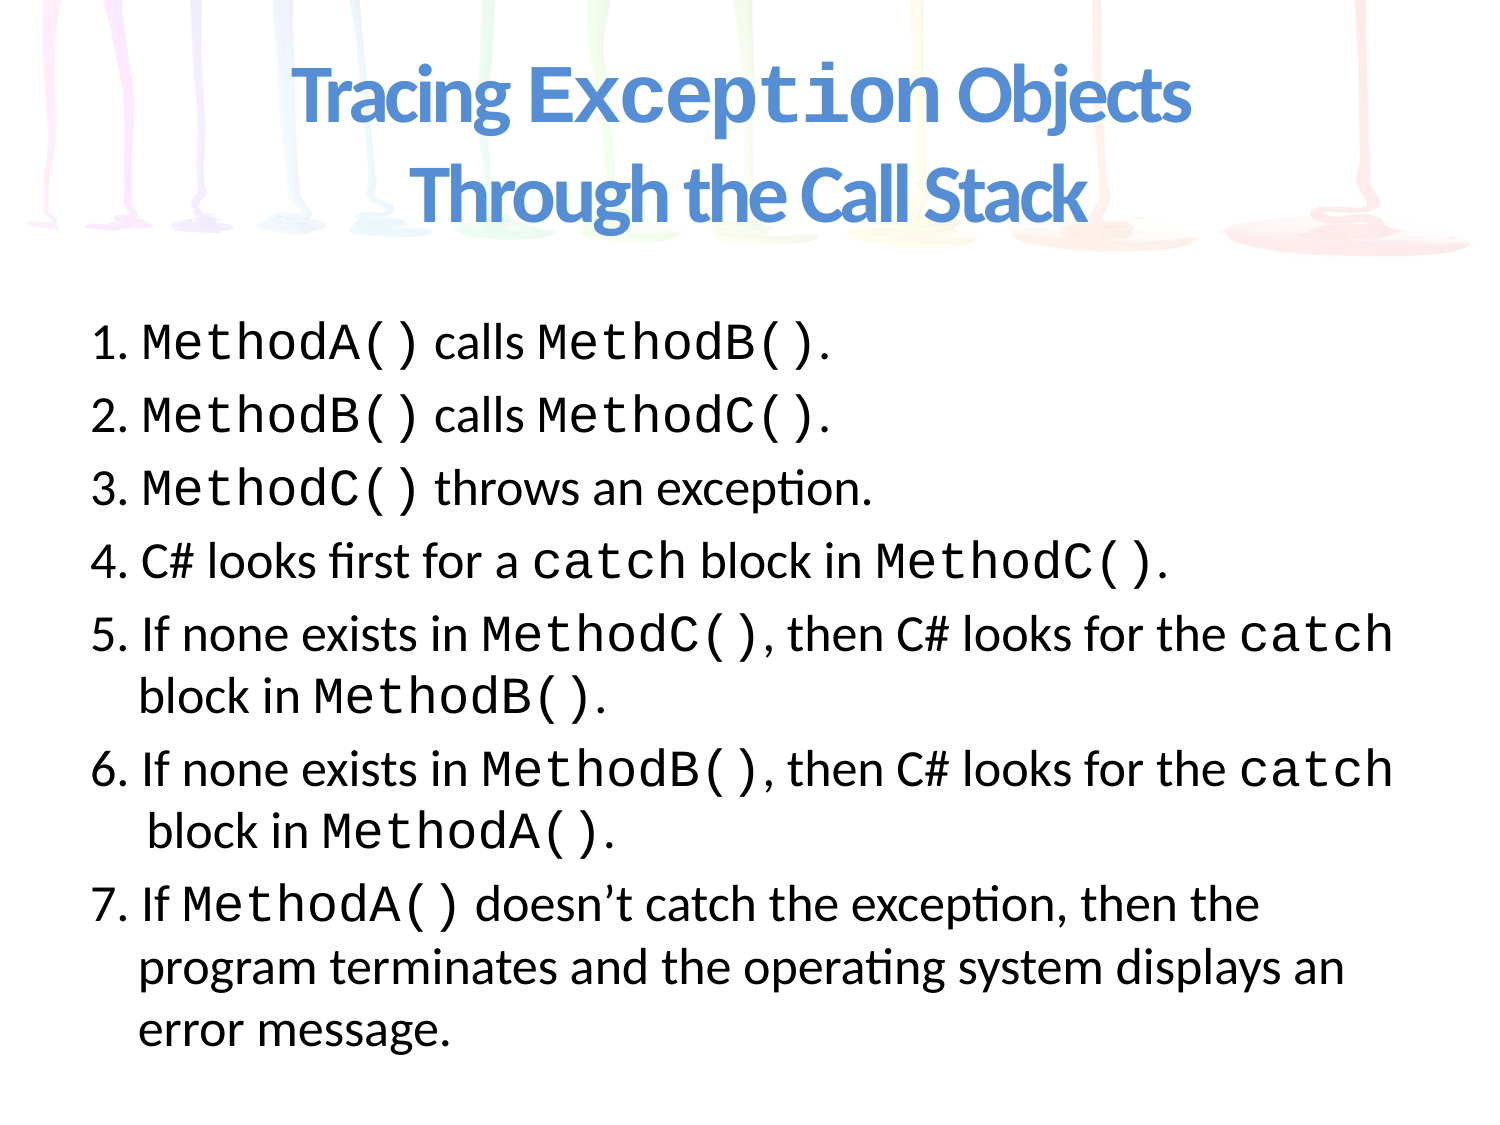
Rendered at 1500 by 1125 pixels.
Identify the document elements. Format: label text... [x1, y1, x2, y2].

picture [0, 0, 1500, 263]
list 1. MethodA() calls MethodB(). 2. MethodB() calls MethodC(). 3. MethodC() throws an exception. 4. C# looks first for a catch block in MethodC(). 5. If none exists in MethodC(), then C# looks for the catch block in MethodB(). 6. If none exists in MethodB(), then C# looks for the catch block in MethodA(). 7. If MethodA() doesn’t catch the exception, then the program terminates and the operating system displays an error message. [74, 299, 1426, 1088]
title Tracing Exception Objects Through the Call Stack [74, 44, 1426, 233]
